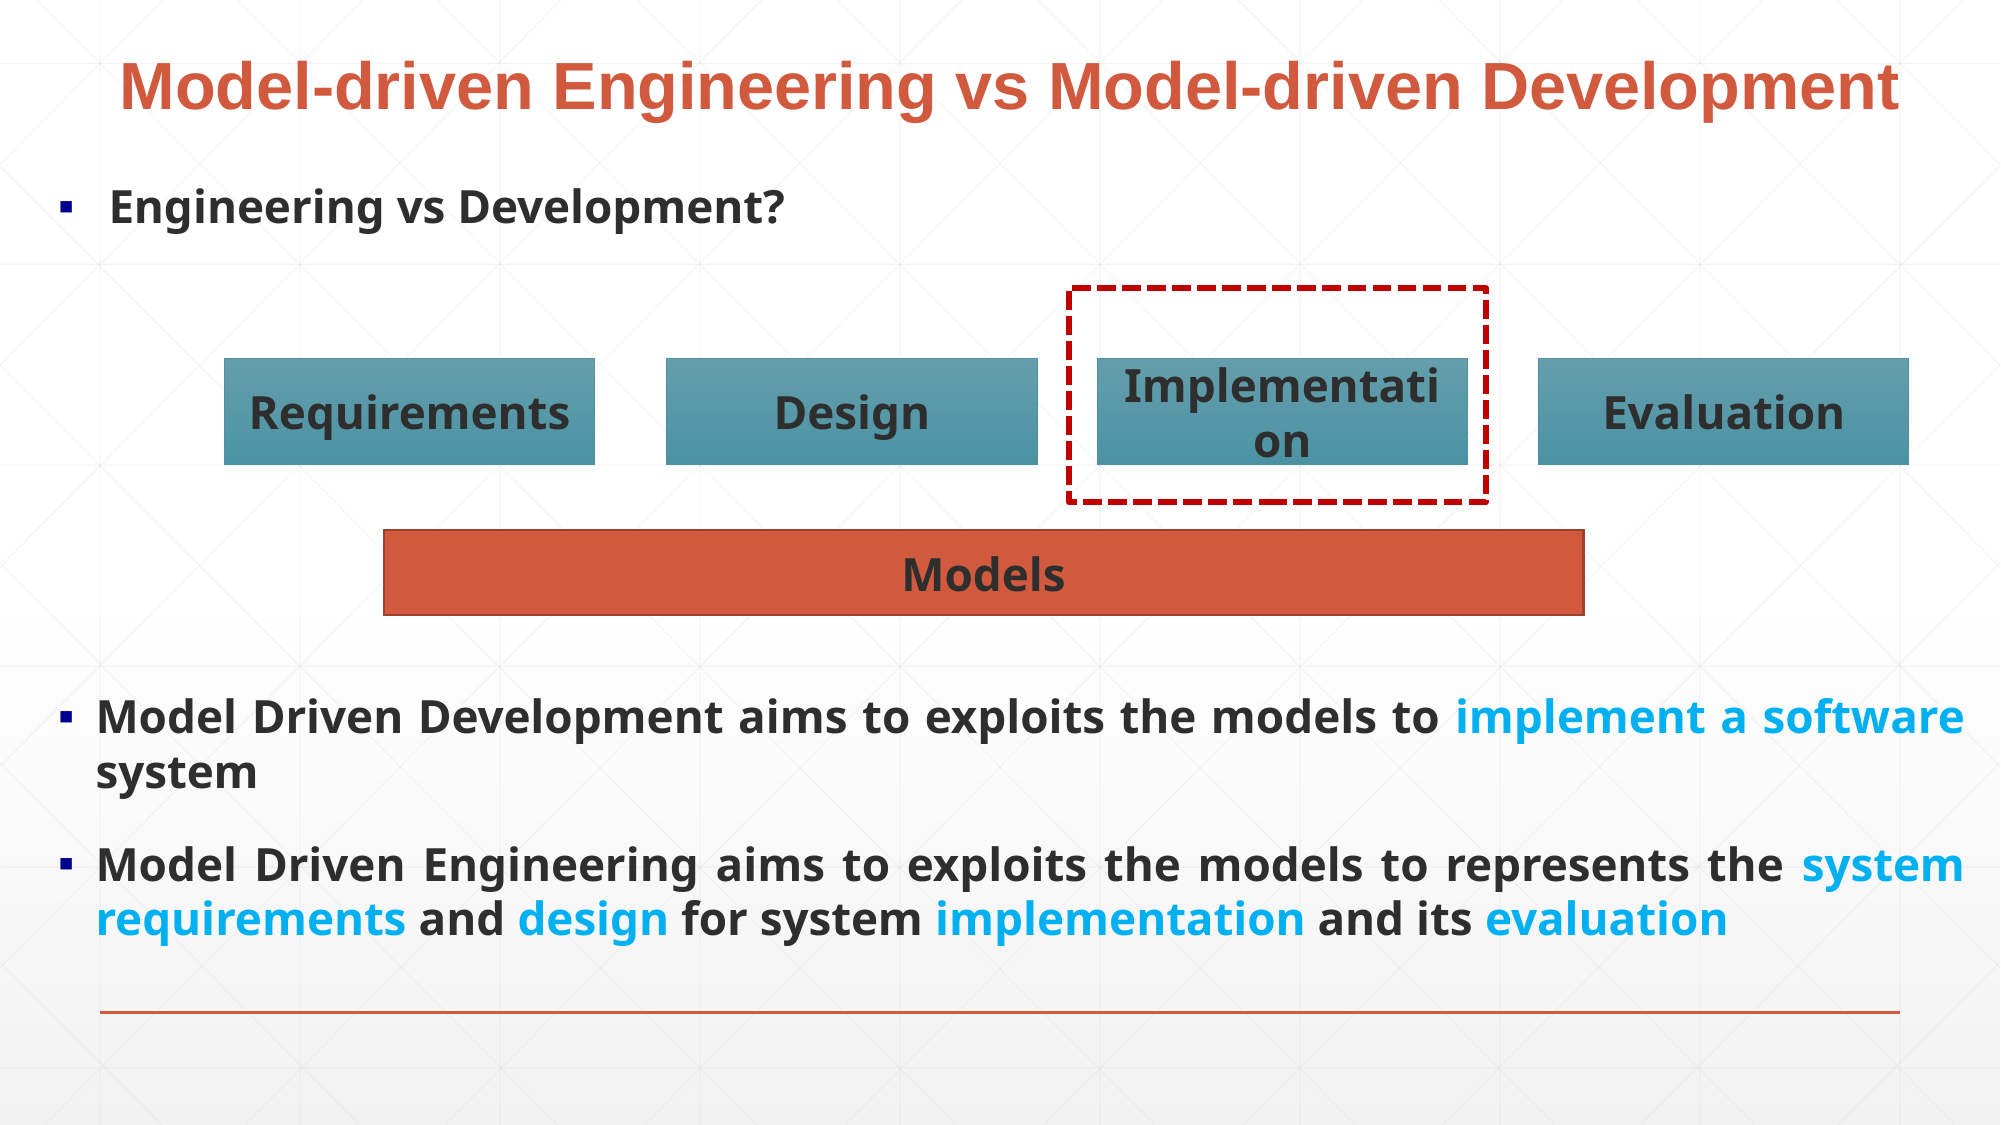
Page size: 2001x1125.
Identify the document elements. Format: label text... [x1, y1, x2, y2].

list Engineering vs Development? Model Driven Development aims to exploits the models to implement a software system Model Driven Engineering aims to exploits the models to represents the system requirements and design for system implementation and its evaluation [43, 120, 1980, 1044]
text_box [1068, 288, 1486, 502]
text_box Design [666, 358, 1038, 465]
text_box Evaluation [1538, 358, 1909, 465]
text_box Models [383, 529, 1585, 616]
title Model-driven Engineering vs Model-driven Development [104, 0, 1962, 120]
text_box Requirements [224, 358, 595, 465]
